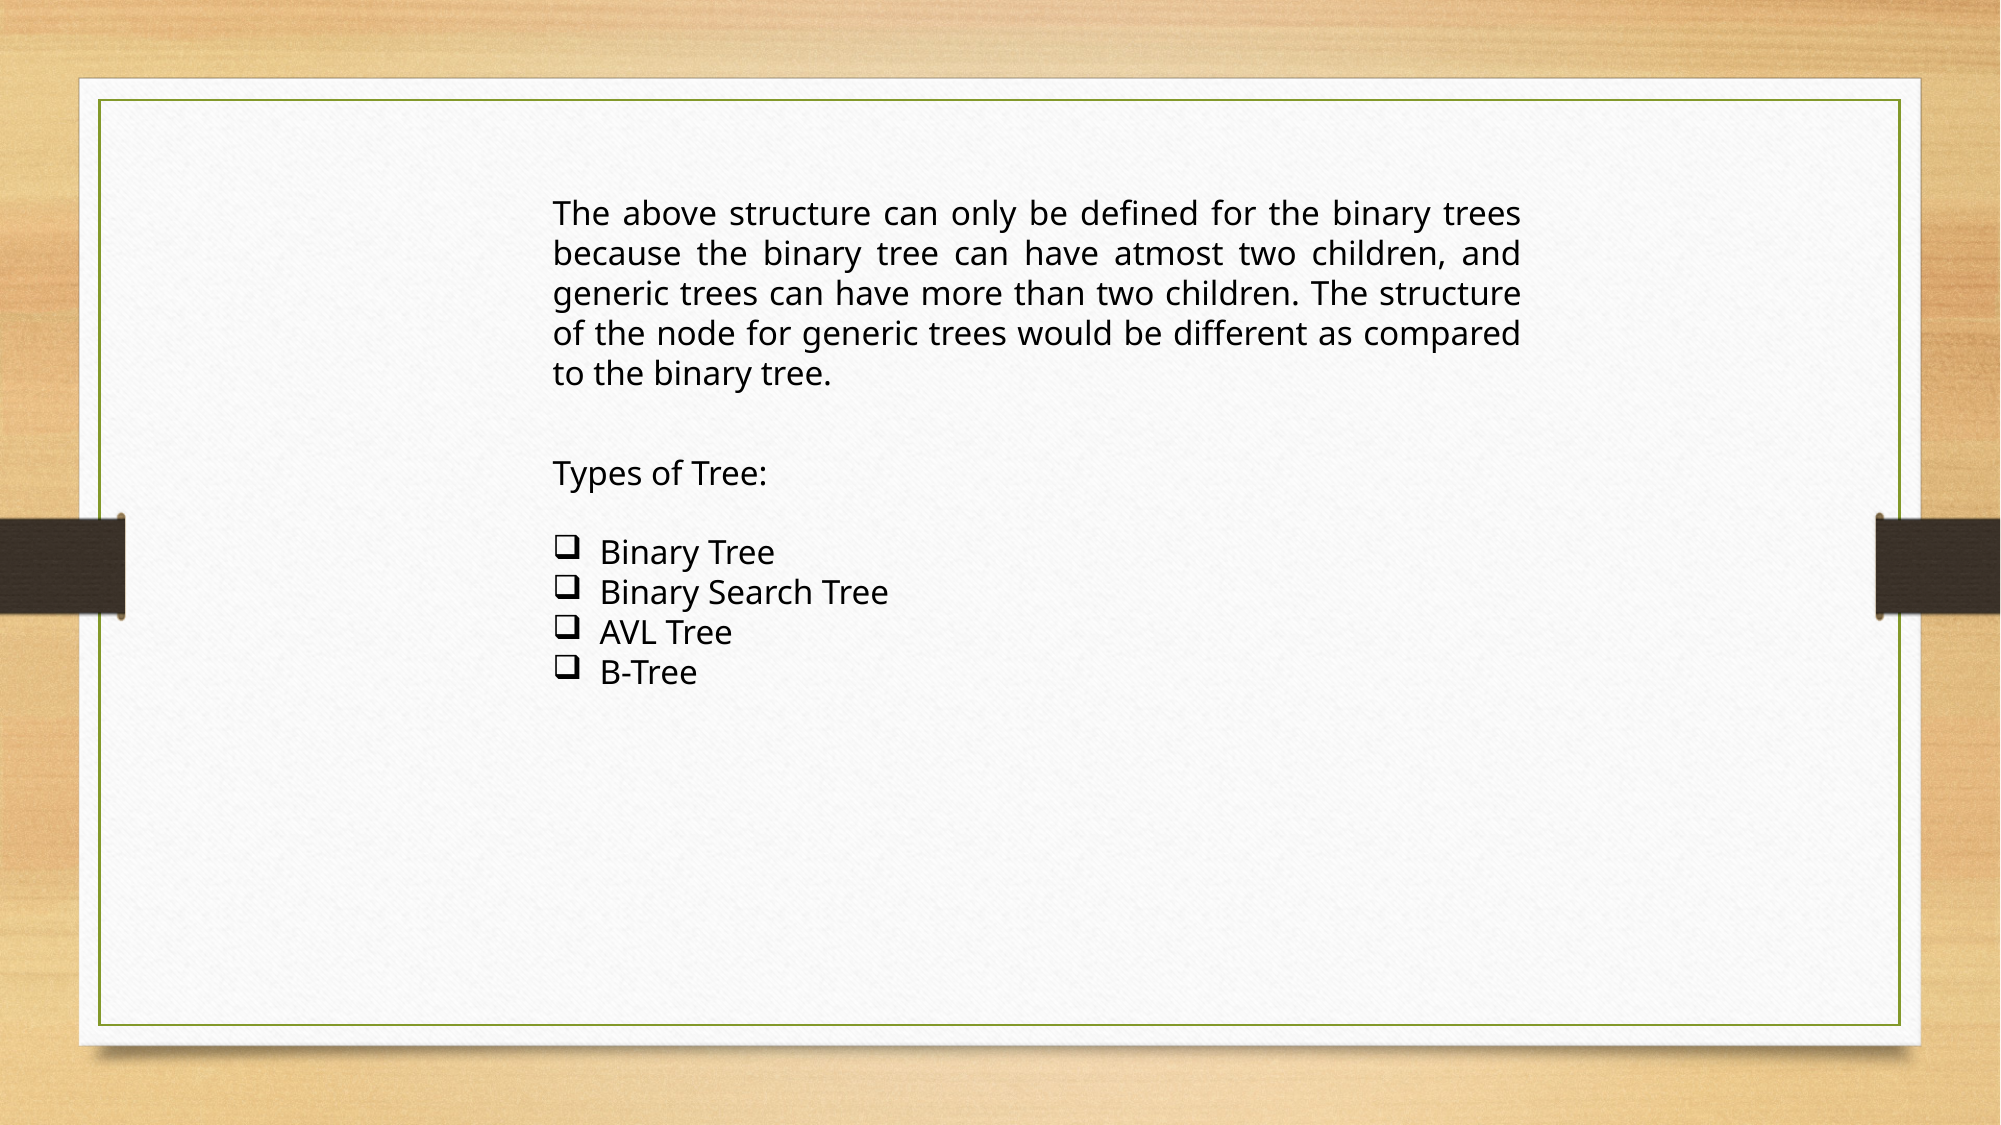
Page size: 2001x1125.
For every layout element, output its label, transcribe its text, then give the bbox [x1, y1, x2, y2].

picture [0, 0, 2001, 1125]
text_box The above structure can only be defined for the binary trees because the binary tree can have atmost two children, and generic trees can have more than two children. The structure of the node for generic trees would be different as compared to the binary tree. [537, 185, 1538, 400]
text_box Types of Tree: Binary Tree Binary Search Tree AVL Tree B-Tree [537, 444, 1538, 699]
